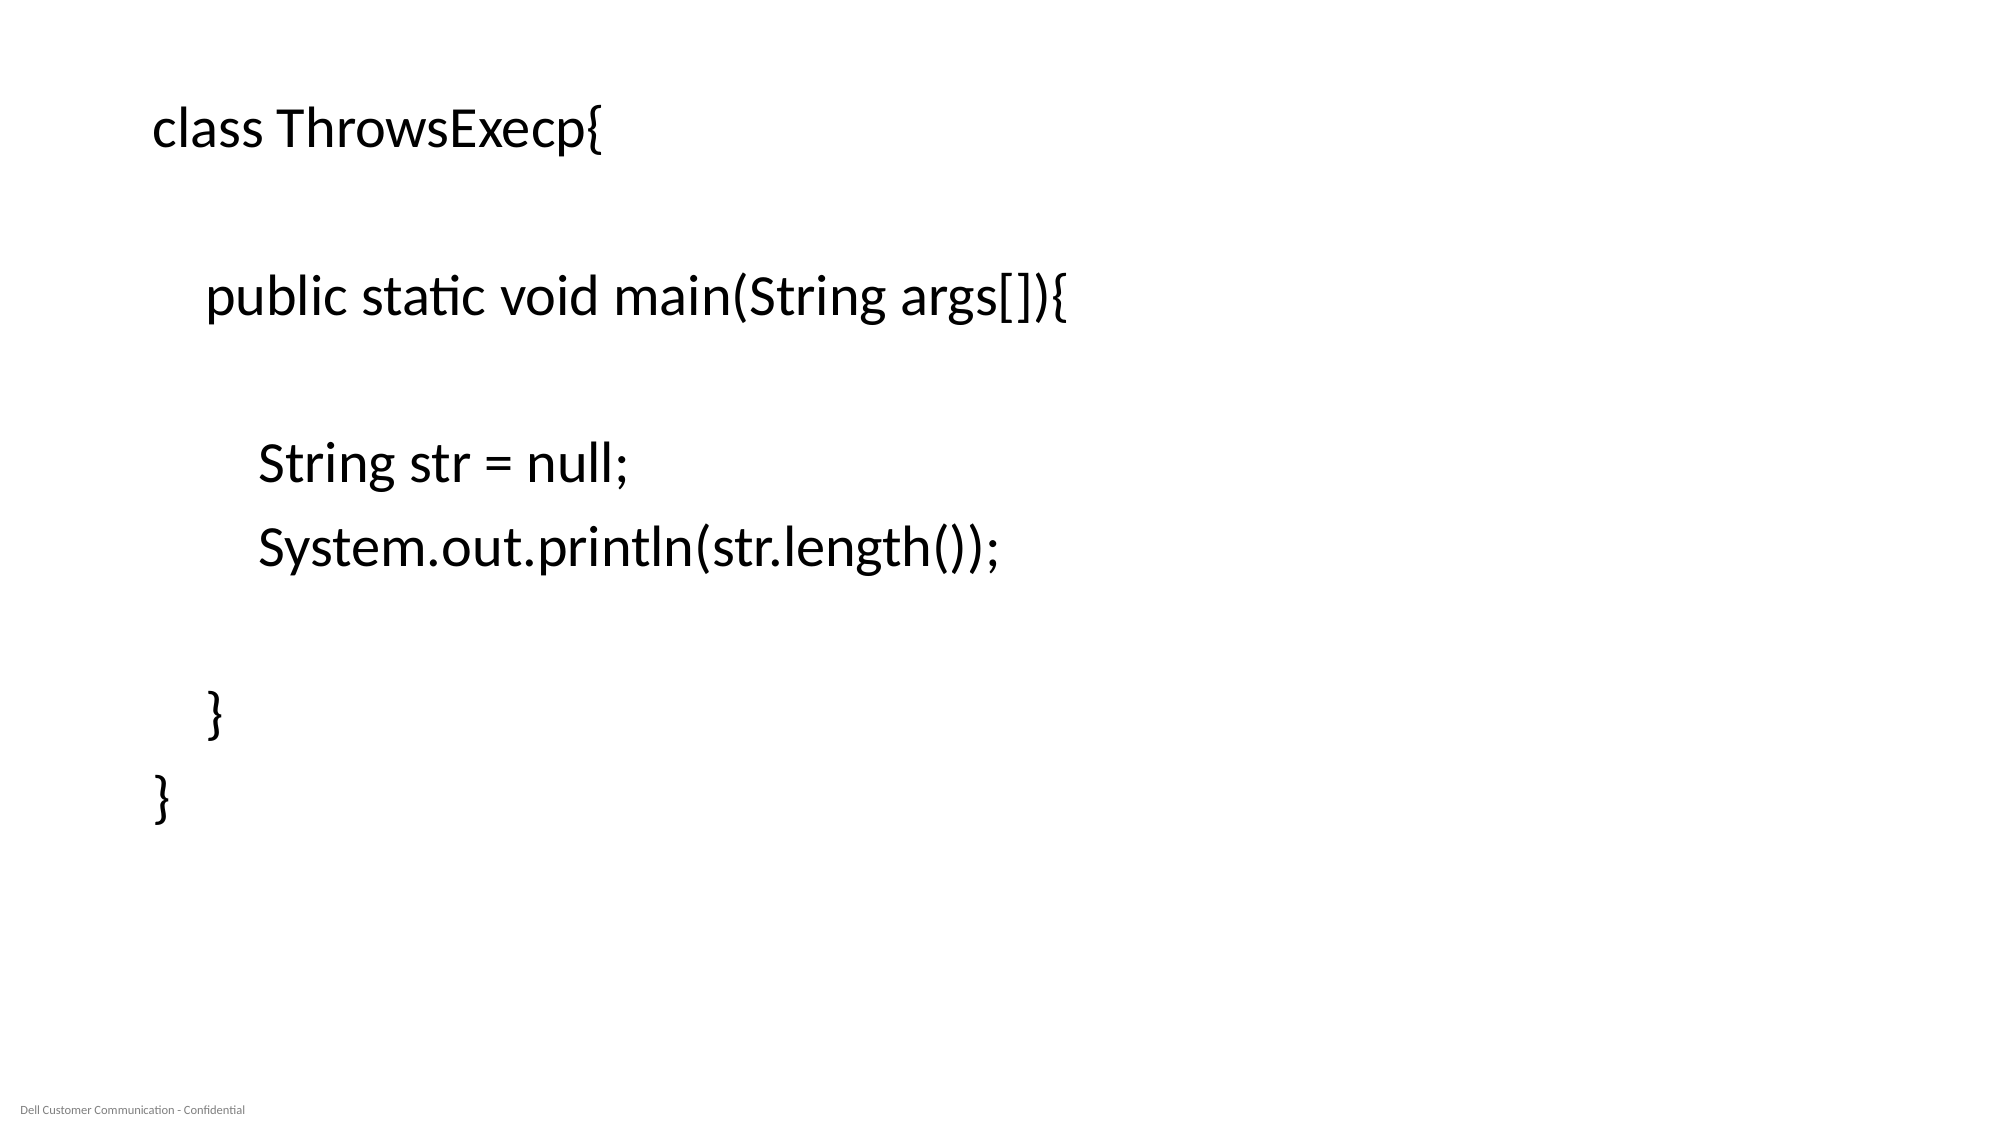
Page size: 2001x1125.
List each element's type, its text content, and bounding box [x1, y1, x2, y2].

list class ThrowsExecp{ public static void main(String args[]){ String str = null; System.out.println(str.length()); } } [137, 90, 1863, 1014]
